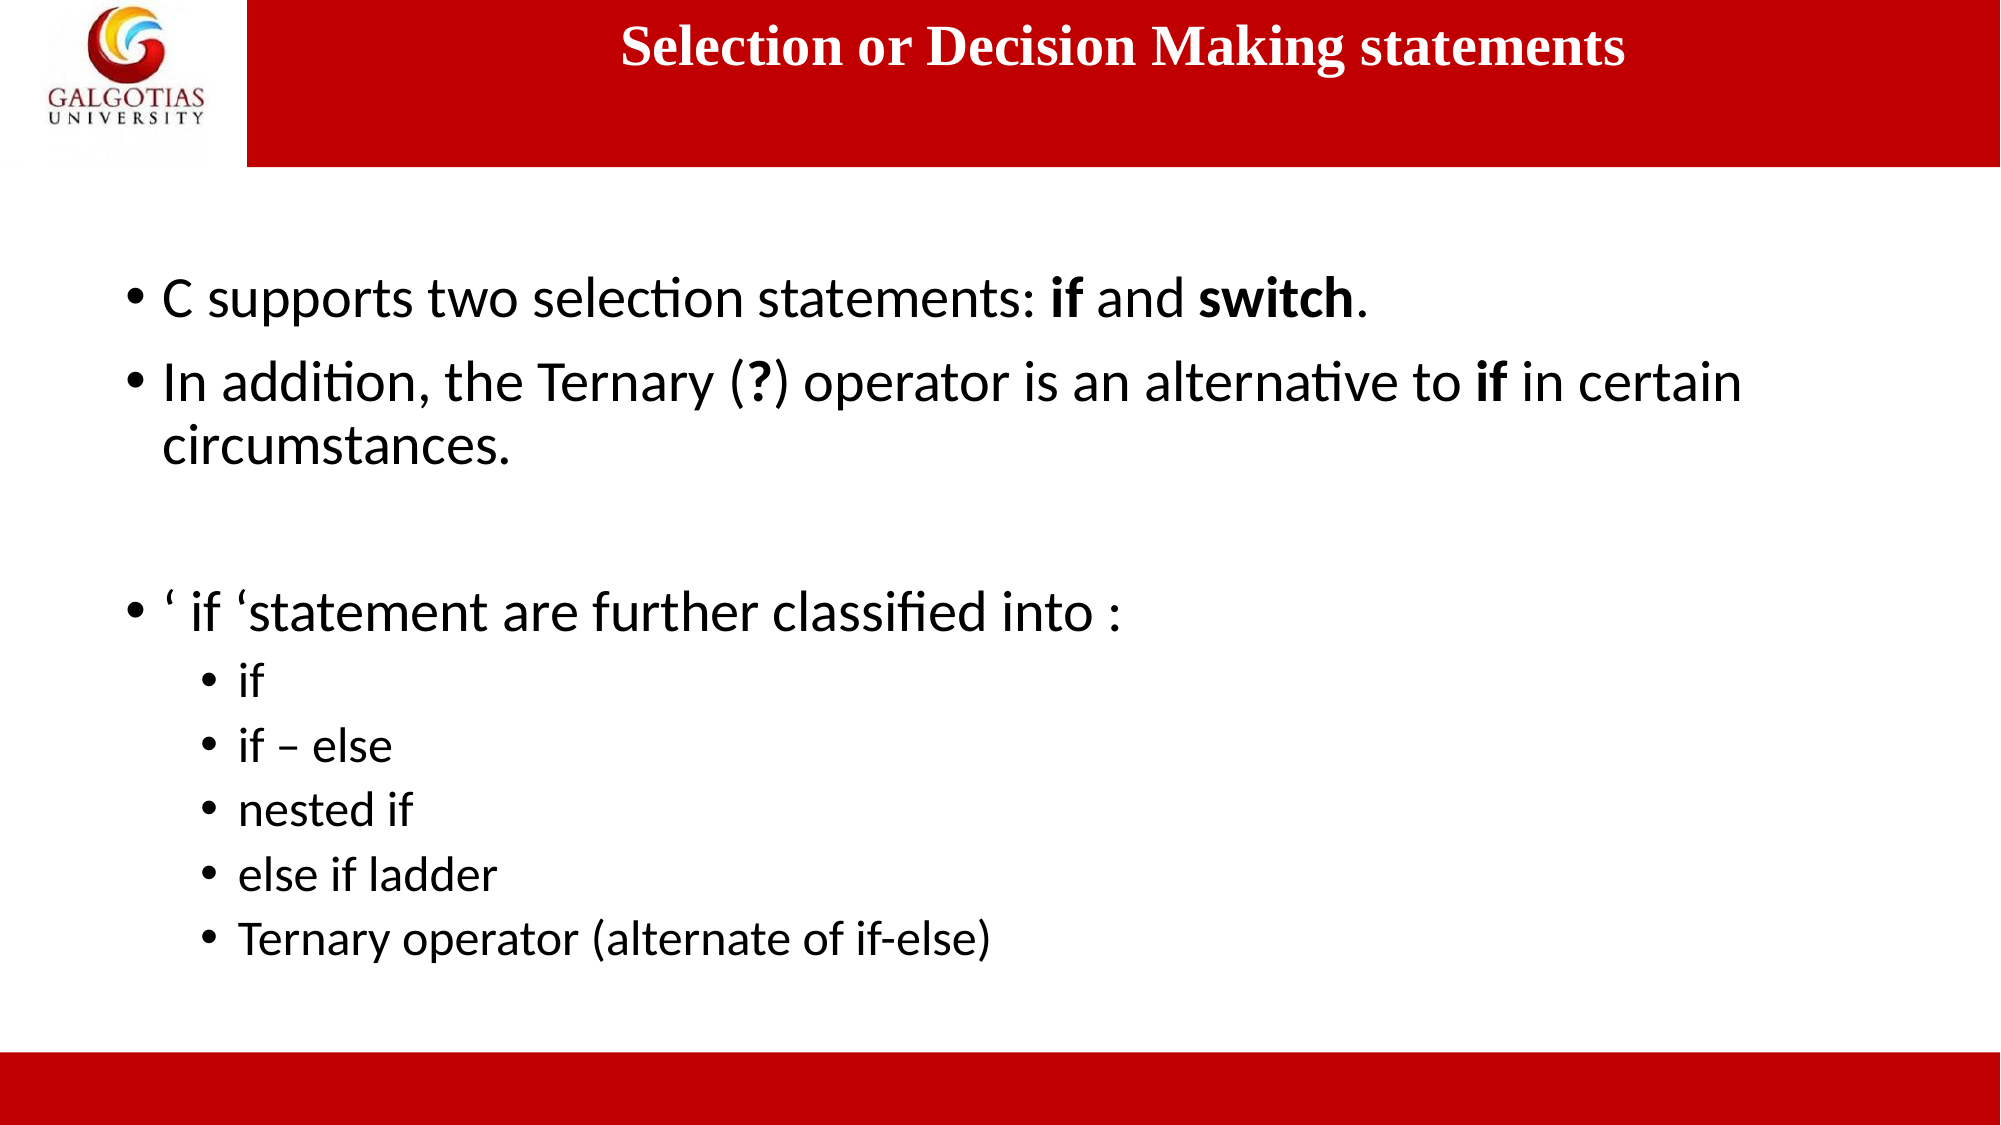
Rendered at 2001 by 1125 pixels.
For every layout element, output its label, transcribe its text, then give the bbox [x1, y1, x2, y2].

picture [0, 0, 247, 168]
text_box [0, 1052, 2000, 1125]
text_box C supports two selection statements: if and switch. In addition, the Ternary (?) operator is an alternative to if in certain circumstances. ‘ if ‘statement are further classified into : if if – else nested if else if ladder Ternary operator (alternate of if-else) [110, 169, 1836, 1008]
text_box Selection or Decision Making statements [247, 0, 2000, 168]
